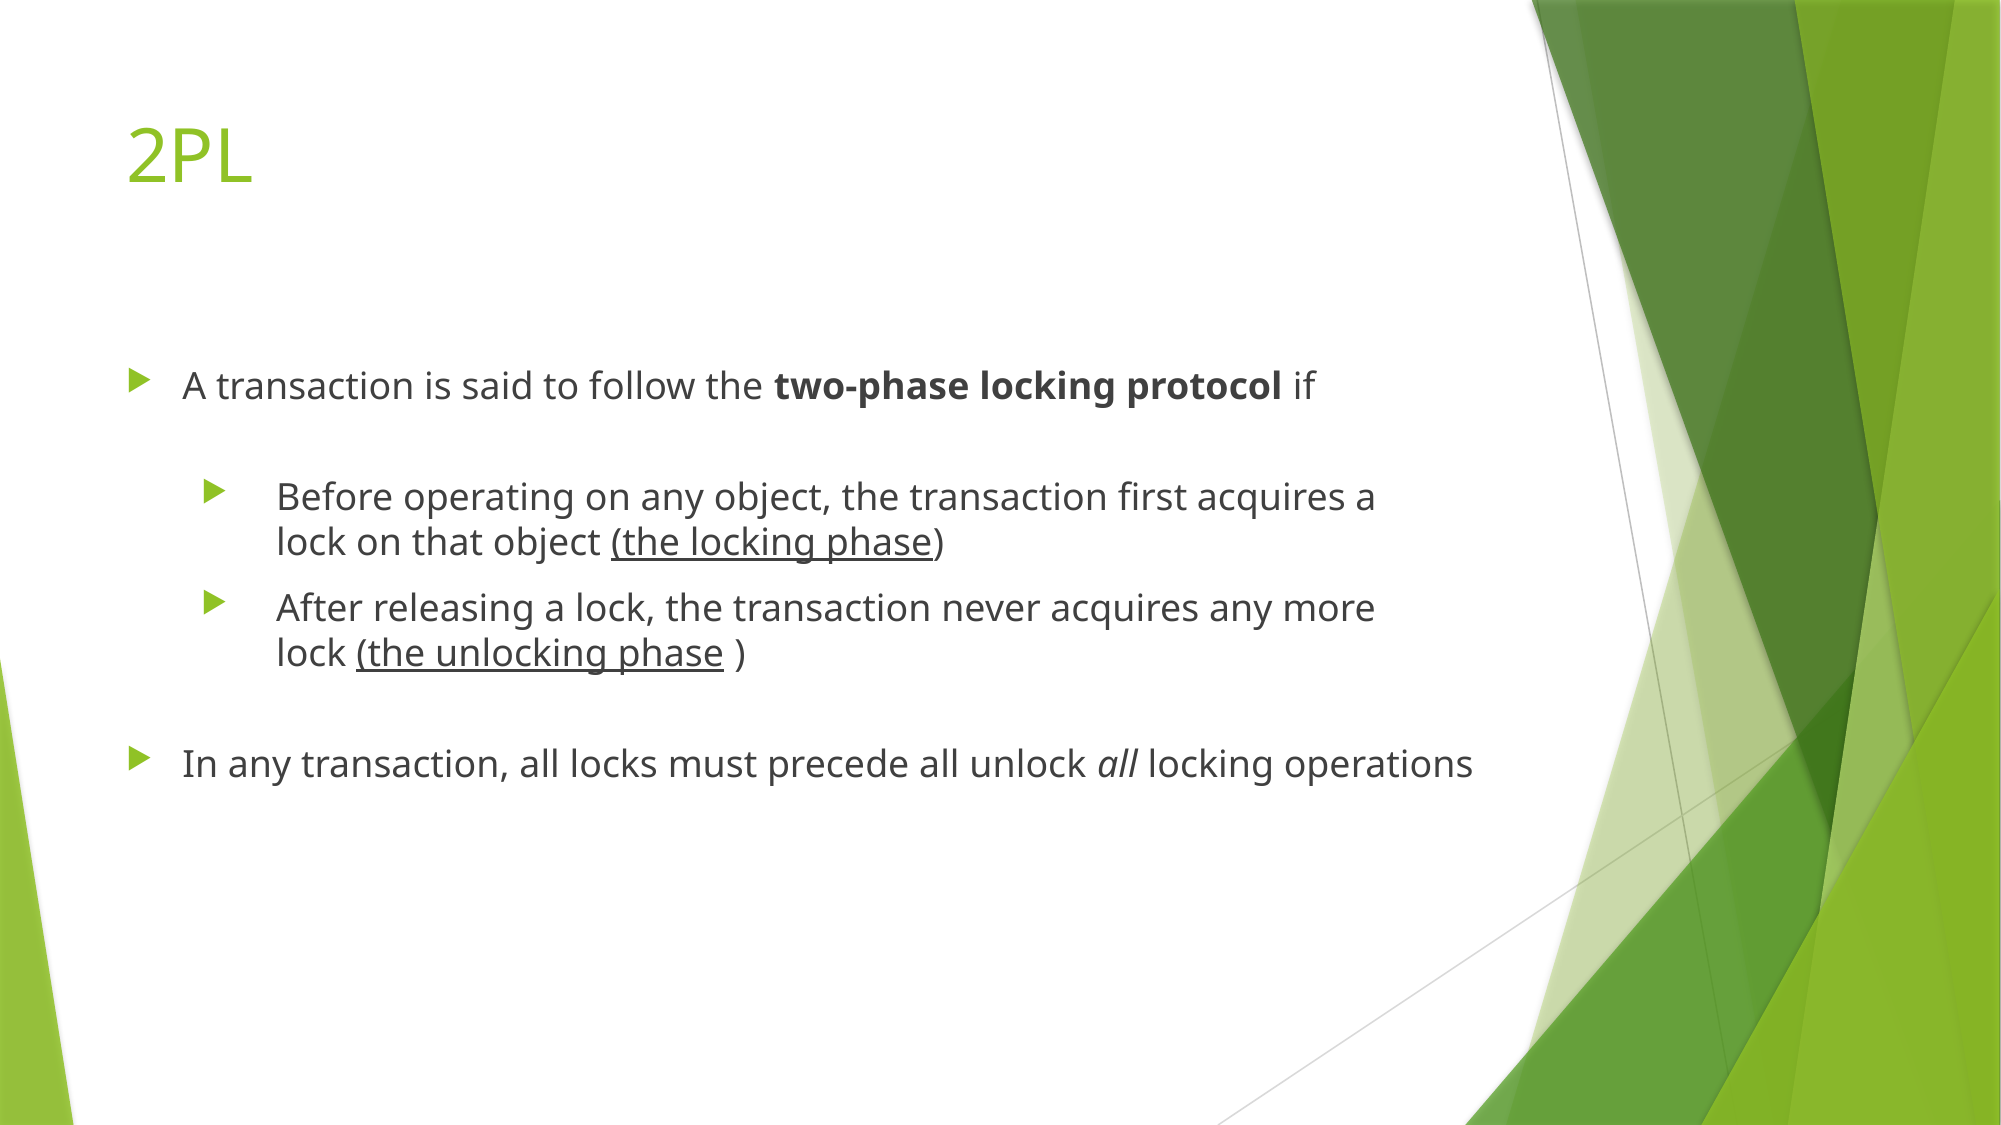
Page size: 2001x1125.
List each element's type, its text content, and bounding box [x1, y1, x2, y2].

list A transaction is said to follow the two-phase locking protocol if Before operating on any object, the transaction first acquires a lock on that object (the locking phase) After releasing a lock, the transaction never acquires any more lock (the unlocking phase ) In any transaction, all locks must precede all unlock all locking operations [111, 354, 1522, 992]
title 2PL [111, 99, 1522, 317]
